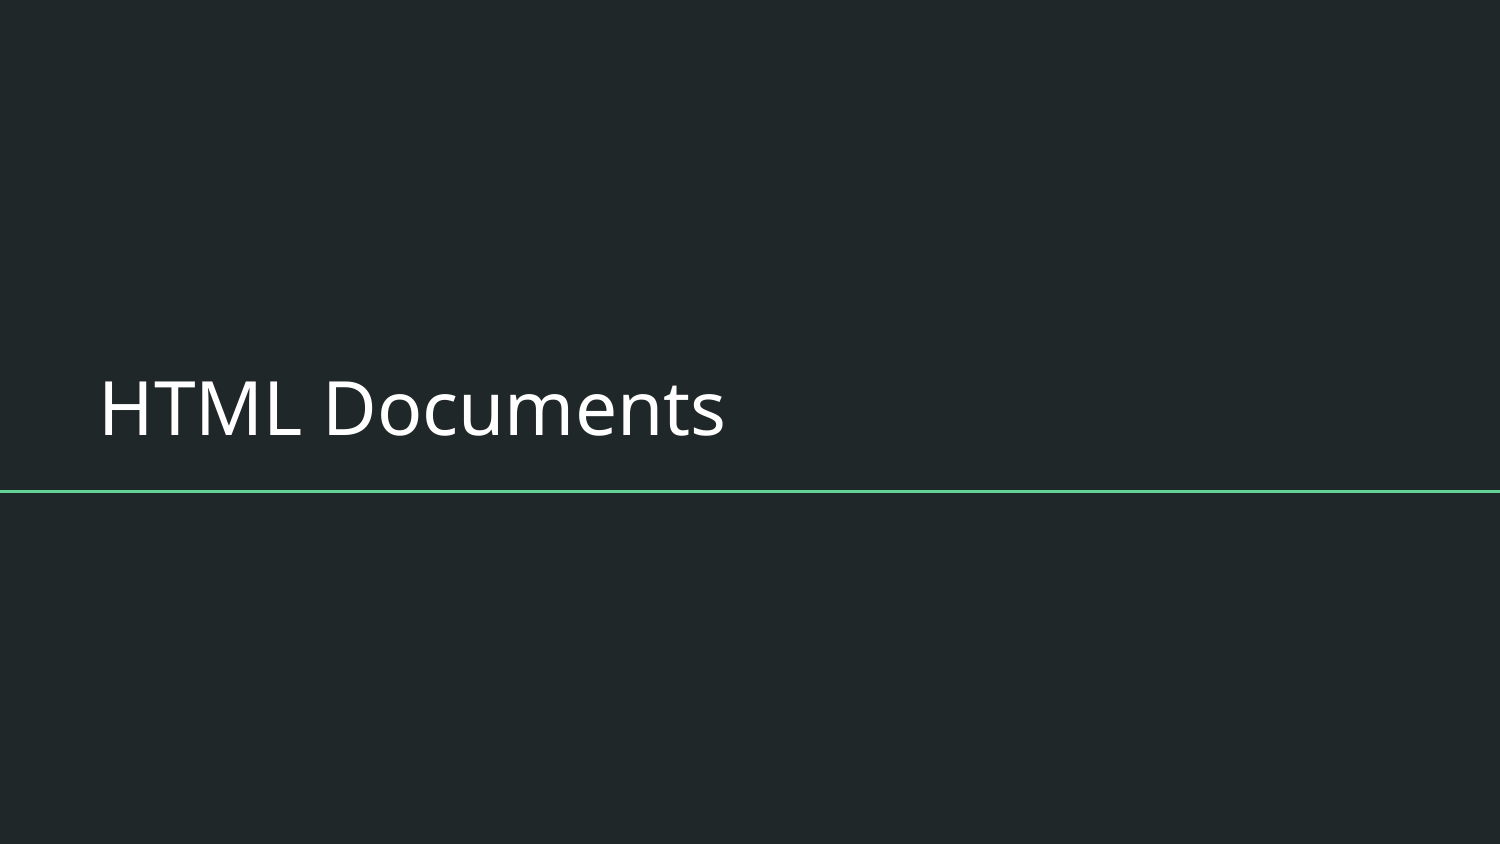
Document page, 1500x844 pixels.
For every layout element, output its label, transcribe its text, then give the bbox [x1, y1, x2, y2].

title HTML Documents [83, 337, 1417, 466]
